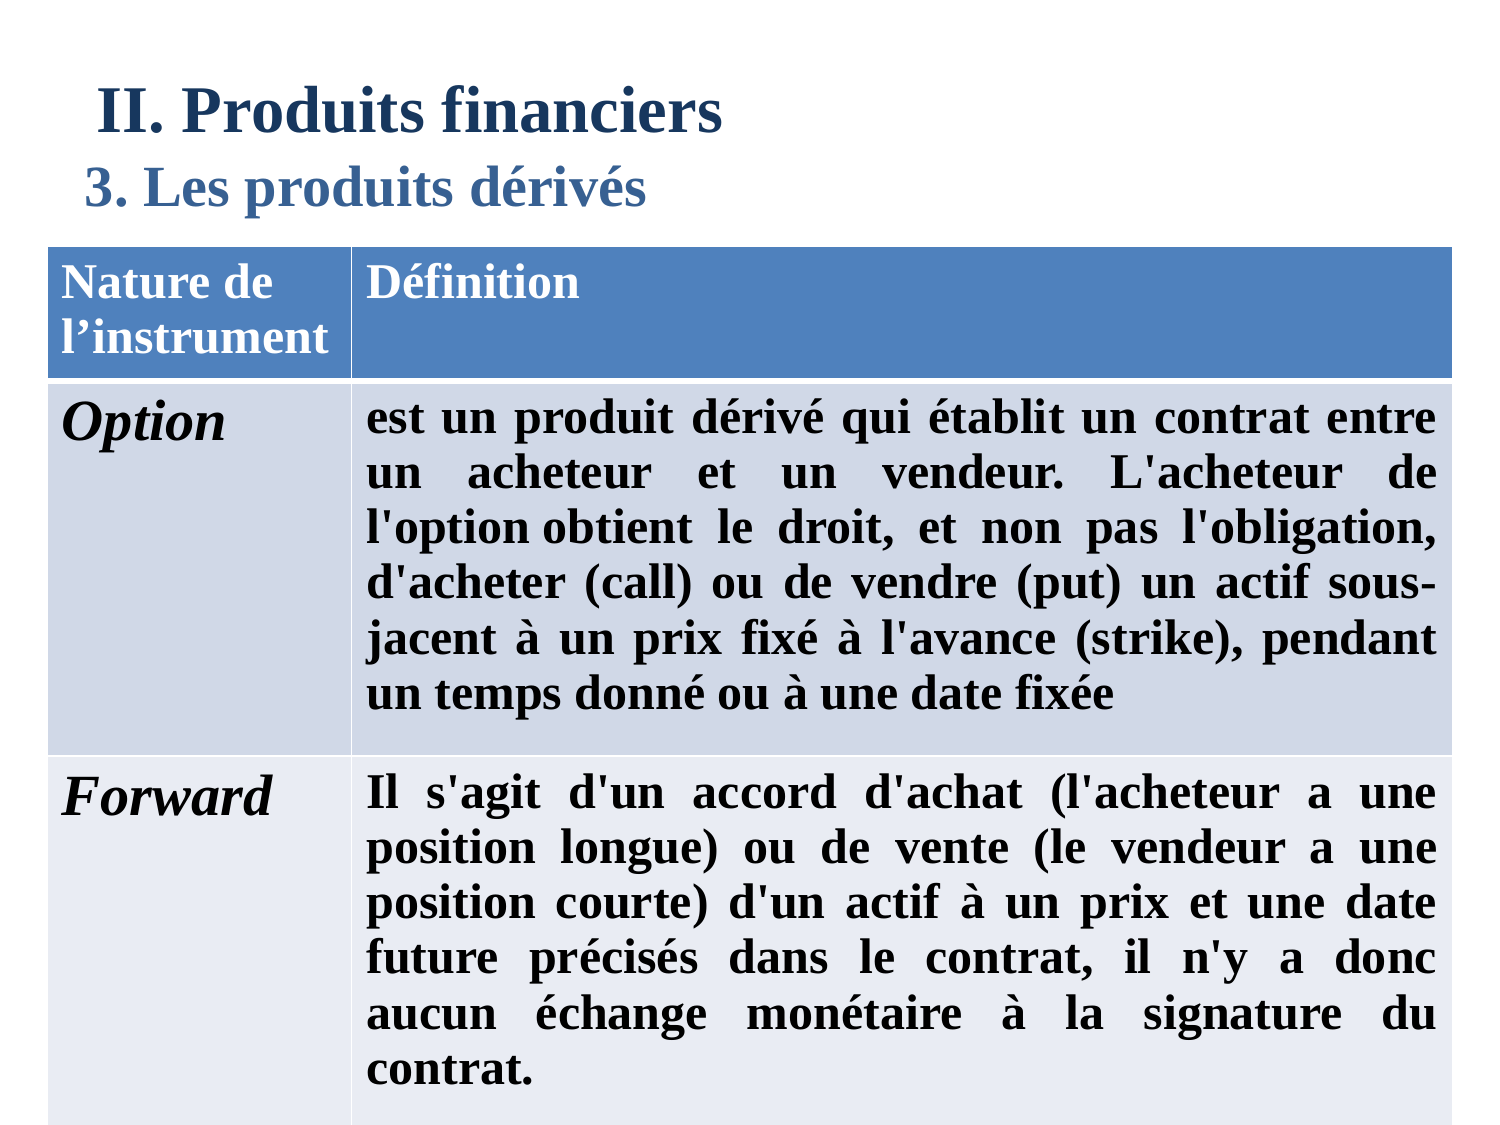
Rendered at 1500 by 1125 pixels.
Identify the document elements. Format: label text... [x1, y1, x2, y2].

table_cell Il s'agit d'un accord d'achat (l'acheteur a une position longue) ou de vente (le vendeur a une position courte) d'un actif à un prix et une date future précisés dans le contrat, il n'y a donc aucun échange monétaire à la signature du contrat. [352, 757, 1452, 1125]
table_cell Option [48, 384, 351, 755]
table_cell est un produit dérivé qui établit un contrat entre un acheteur et un vendeur. L'acheteur de l'option obtient le droit, et non pas l'obligation, d'acheter (call) ou de vendre (put) un actif sous-jacent à un prix fixé à l'avance (strike), pendant un temps donné ou à une date fixée [352, 384, 1452, 755]
table_header Nature de l’instrument [48, 247, 351, 378]
text_box II. Produits financiers [81, 58, 1360, 140]
table_header Définition [352, 247, 1452, 378]
table_cell Forward [48, 757, 351, 1125]
text_box 3. Les produits dérivés [70, 140, 1372, 245]
